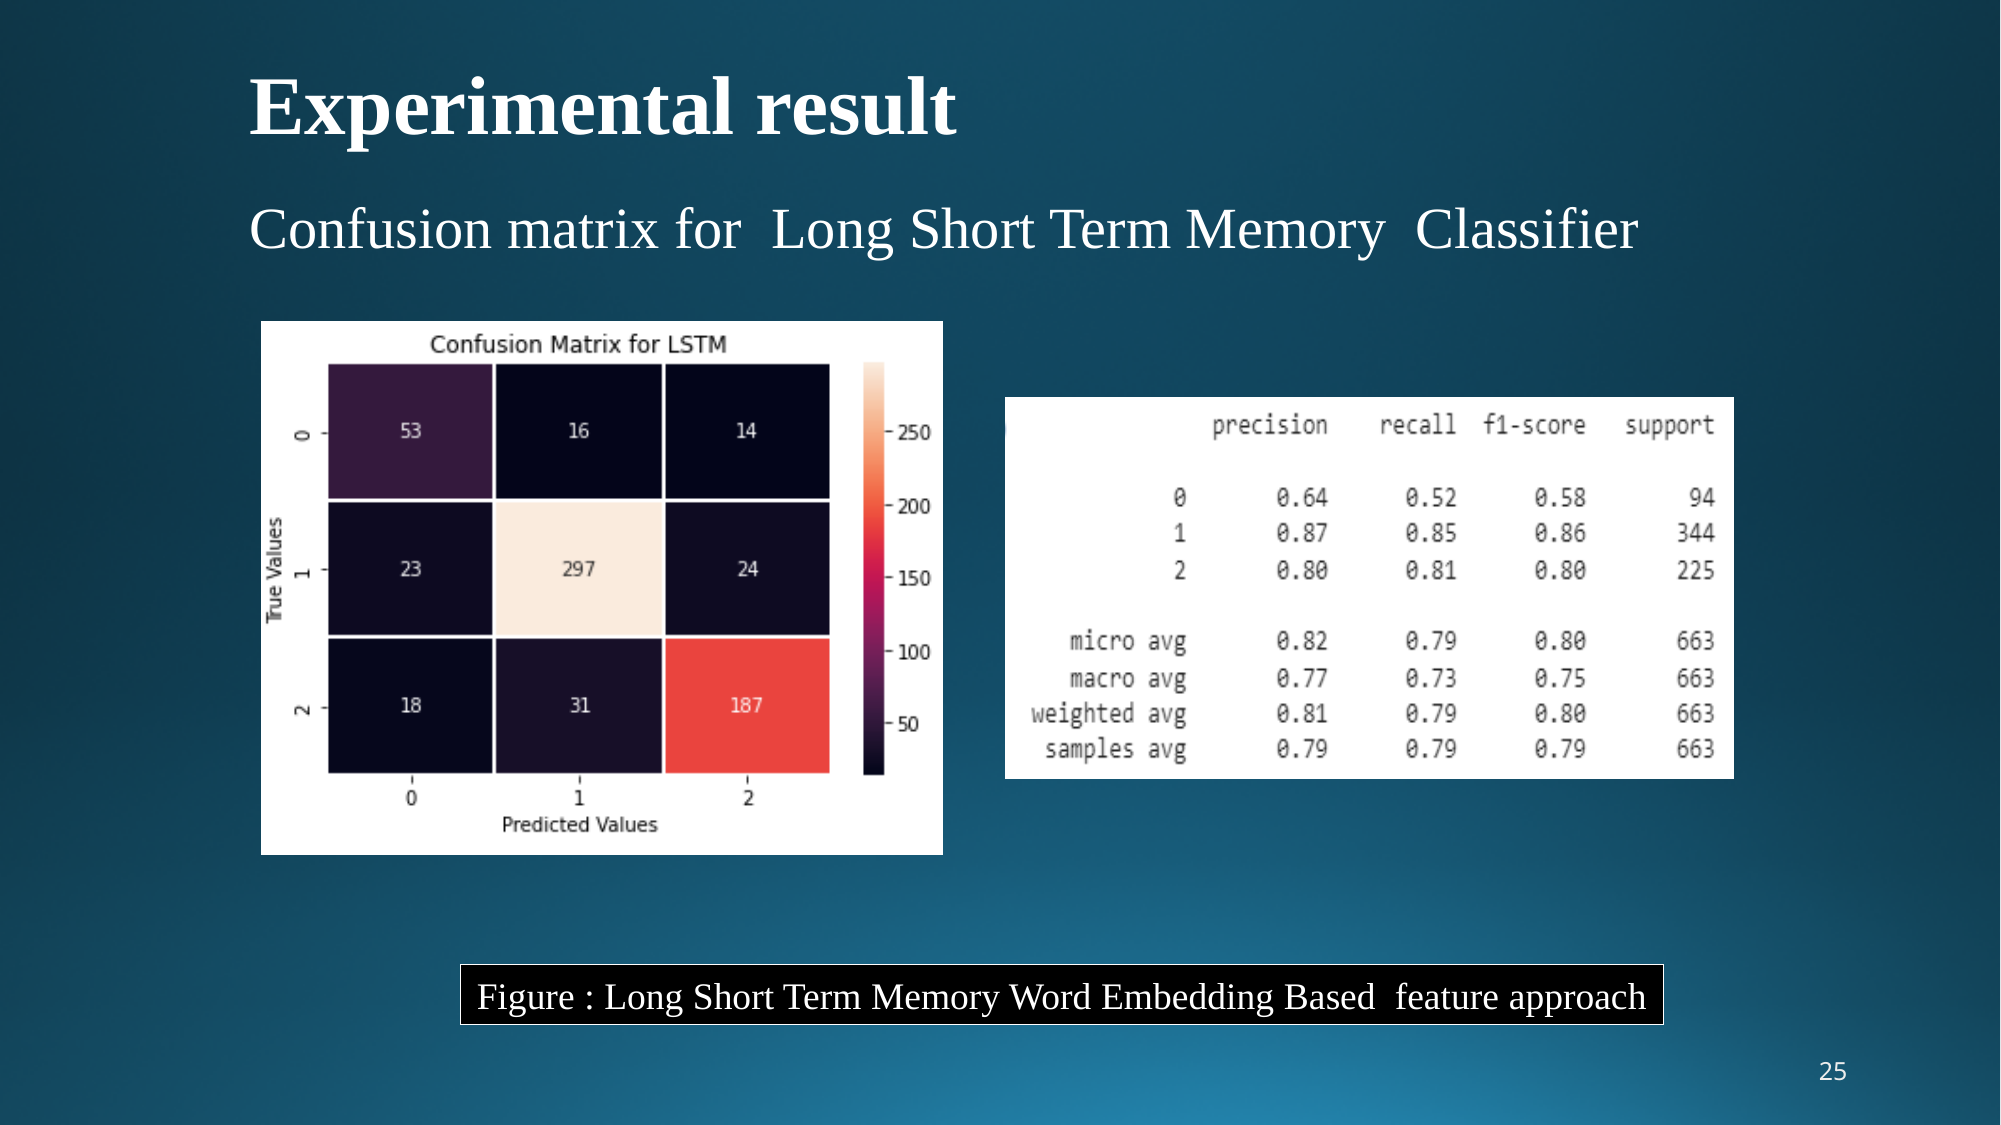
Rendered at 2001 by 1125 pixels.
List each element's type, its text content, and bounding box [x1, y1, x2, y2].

text_box Confusion matrix for Long Short Term Memory Classifier [234, 191, 1776, 284]
text_box Experimental result [234, 44, 1038, 159]
slide_number 25 [1412, 1042, 1863, 1103]
text_box Figure : Long Short Term Memory Word Embedding Based feature approach [460, 964, 1664, 1025]
picture [0, 0, 2001, 1125]
